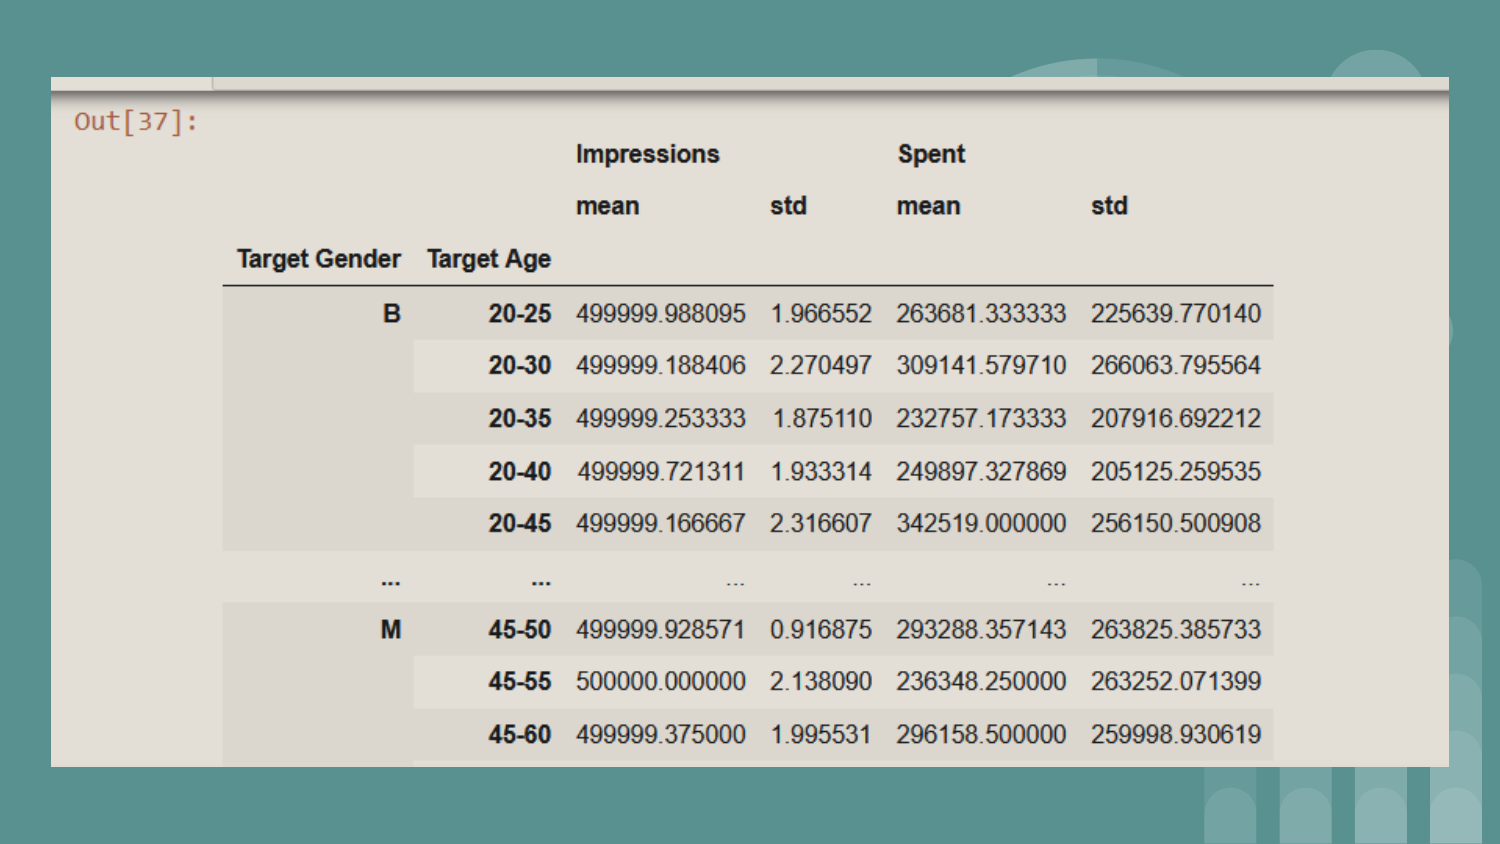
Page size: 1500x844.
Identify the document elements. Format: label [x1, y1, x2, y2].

picture [51, 77, 1449, 767]
